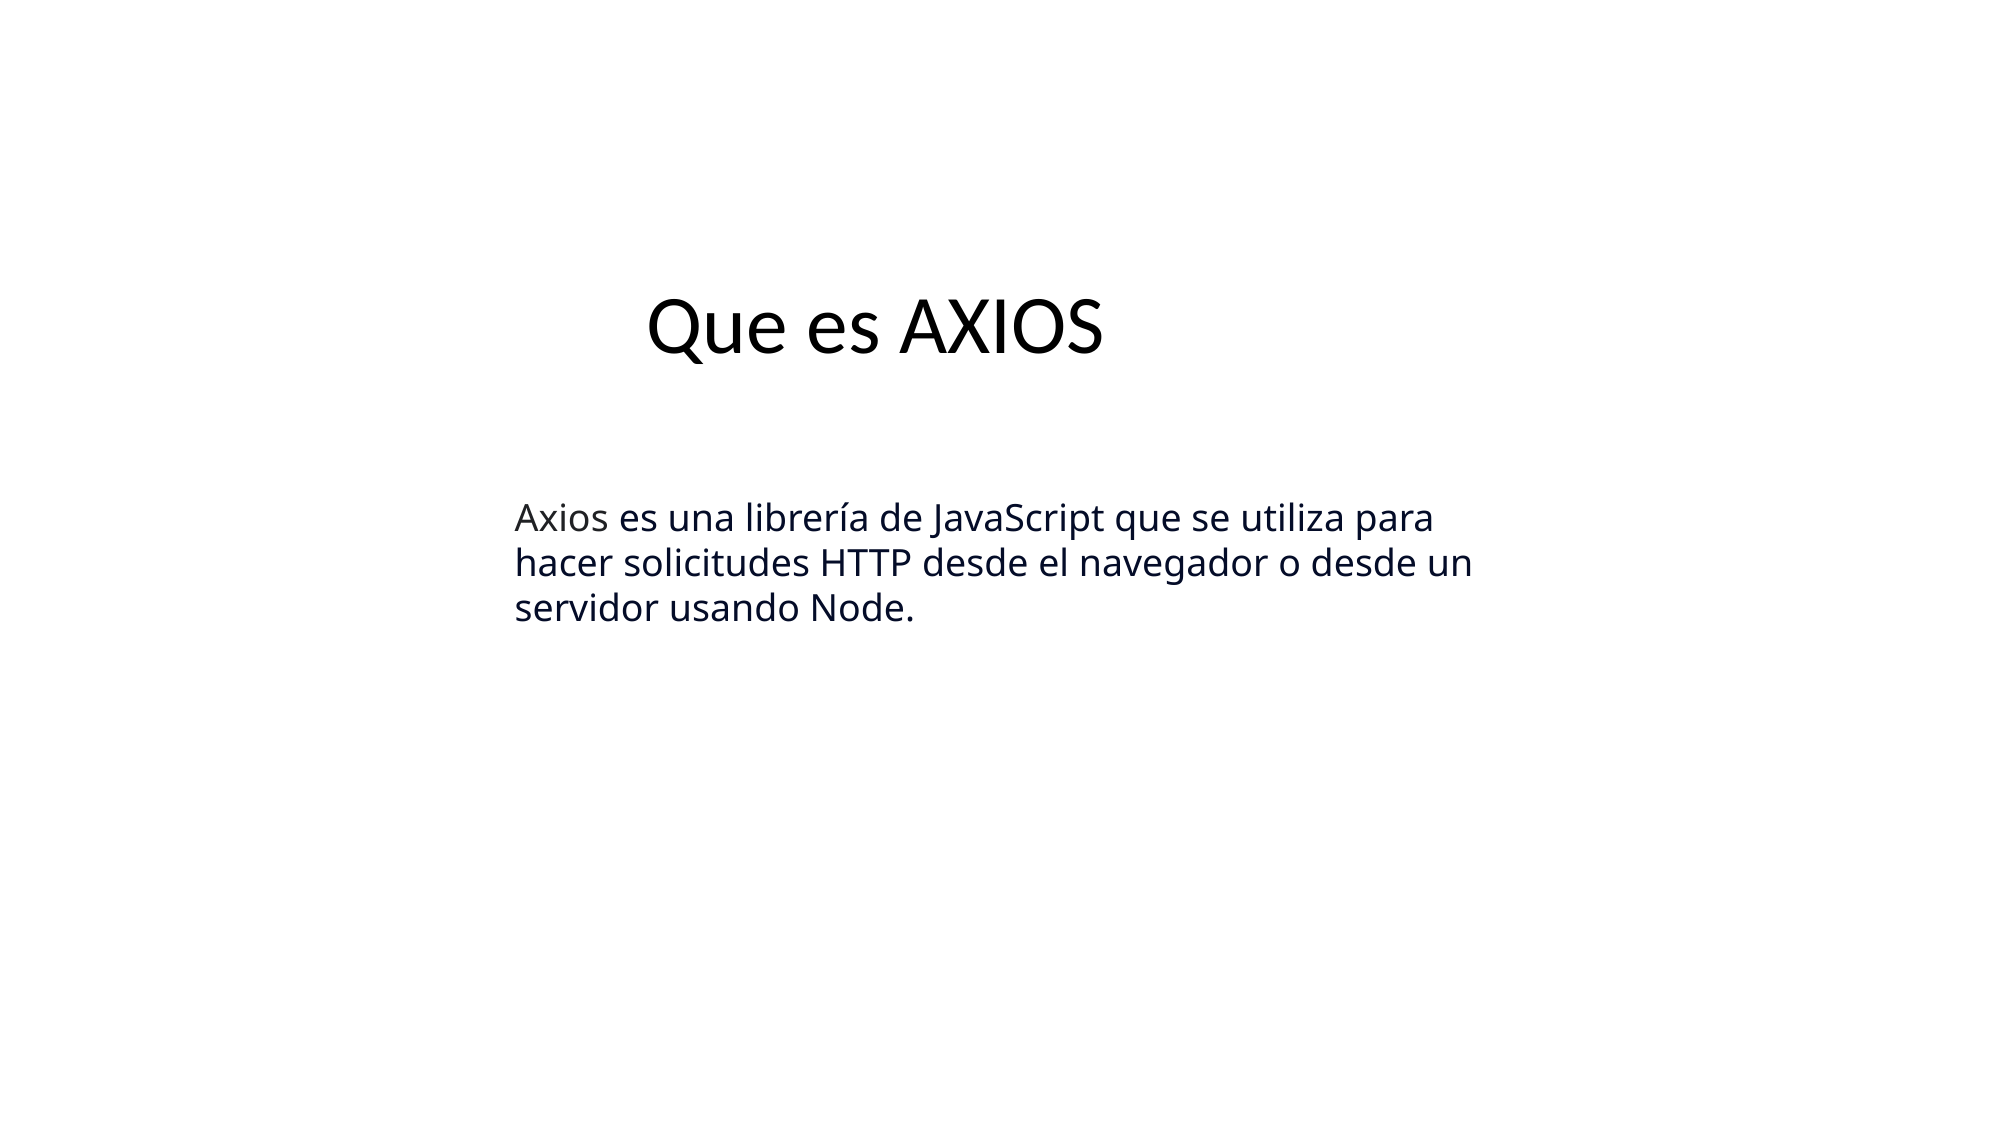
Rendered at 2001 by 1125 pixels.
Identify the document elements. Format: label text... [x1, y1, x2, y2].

text_box Axios es una librería de JavaScript que se utiliza para hacer solicitudes HTTP desde el navegador o desde un servidor usando Node. [499, 487, 1500, 637]
text_box Que es AXIOS [632, 262, 1121, 378]
